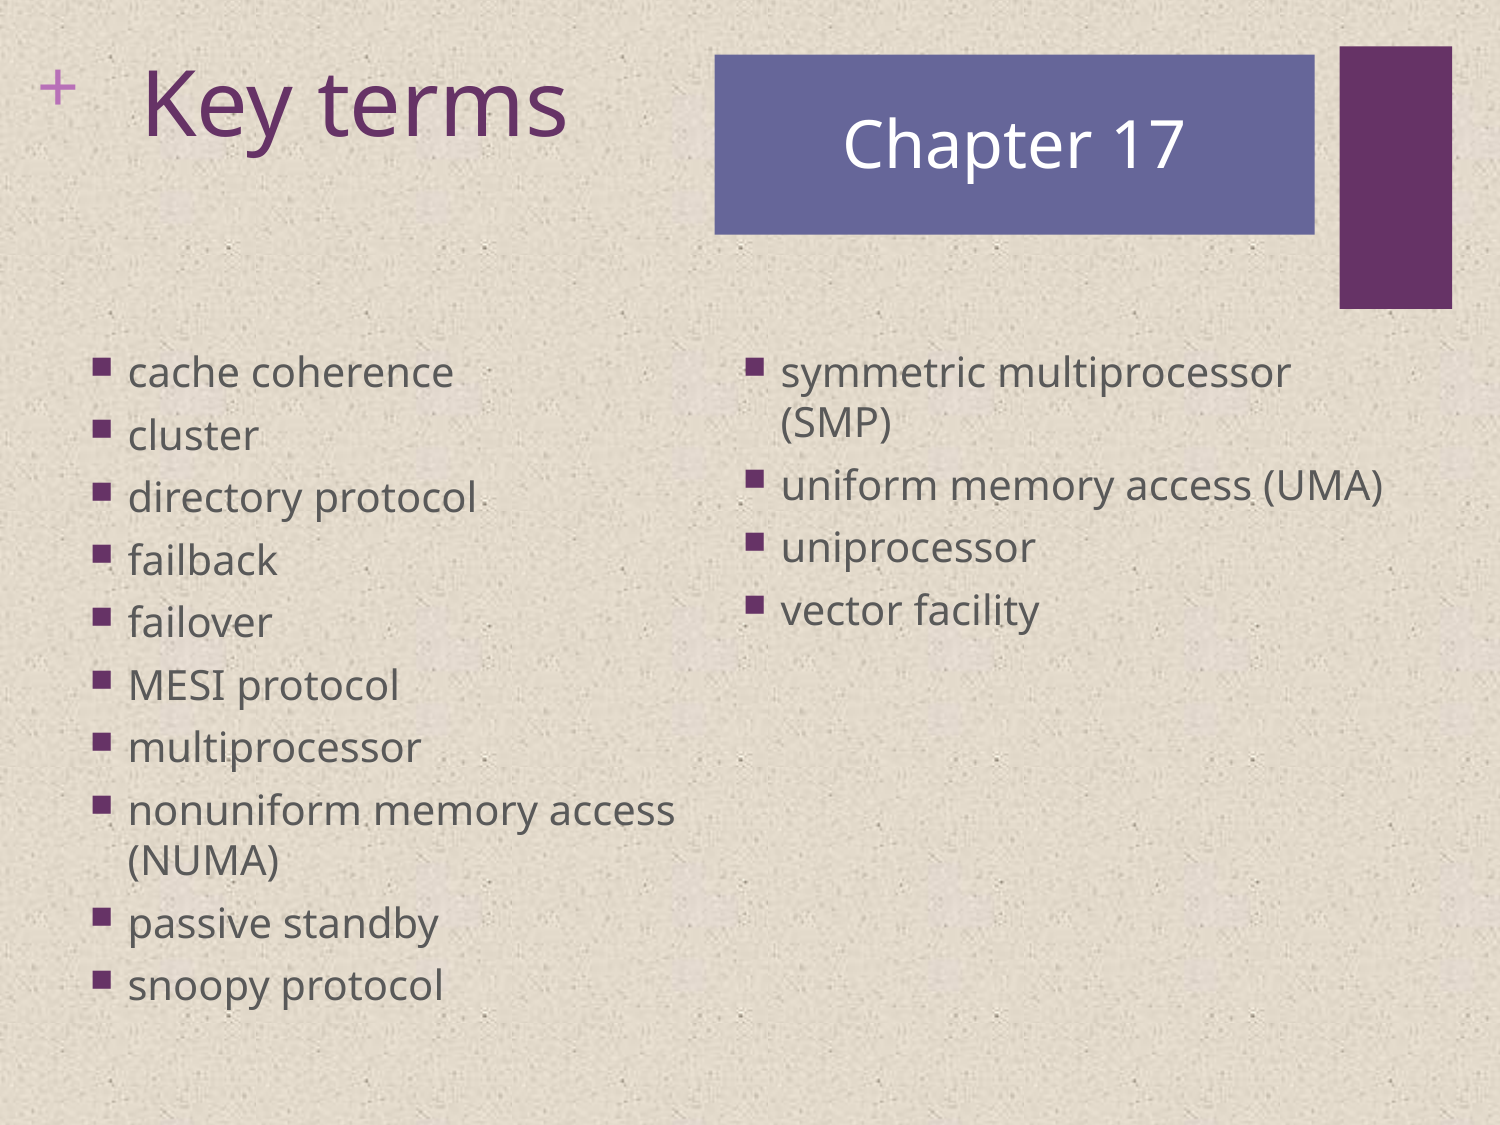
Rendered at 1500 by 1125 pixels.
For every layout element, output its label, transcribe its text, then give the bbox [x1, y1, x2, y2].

list cache coherence cluster directory protocol failback failover MESI protocol multiprocessor nonuniform memory access (NUMA) passive standby snoopy protocol symmetric multiprocessor (SMP) uniform memory access (UMA) uniprocessor vector facility [75, 338, 1412, 1051]
title Key terms [125, 37, 688, 221]
picture [0, 0, 1500, 1125]
list Chapter 17 [714, 54, 1315, 235]
